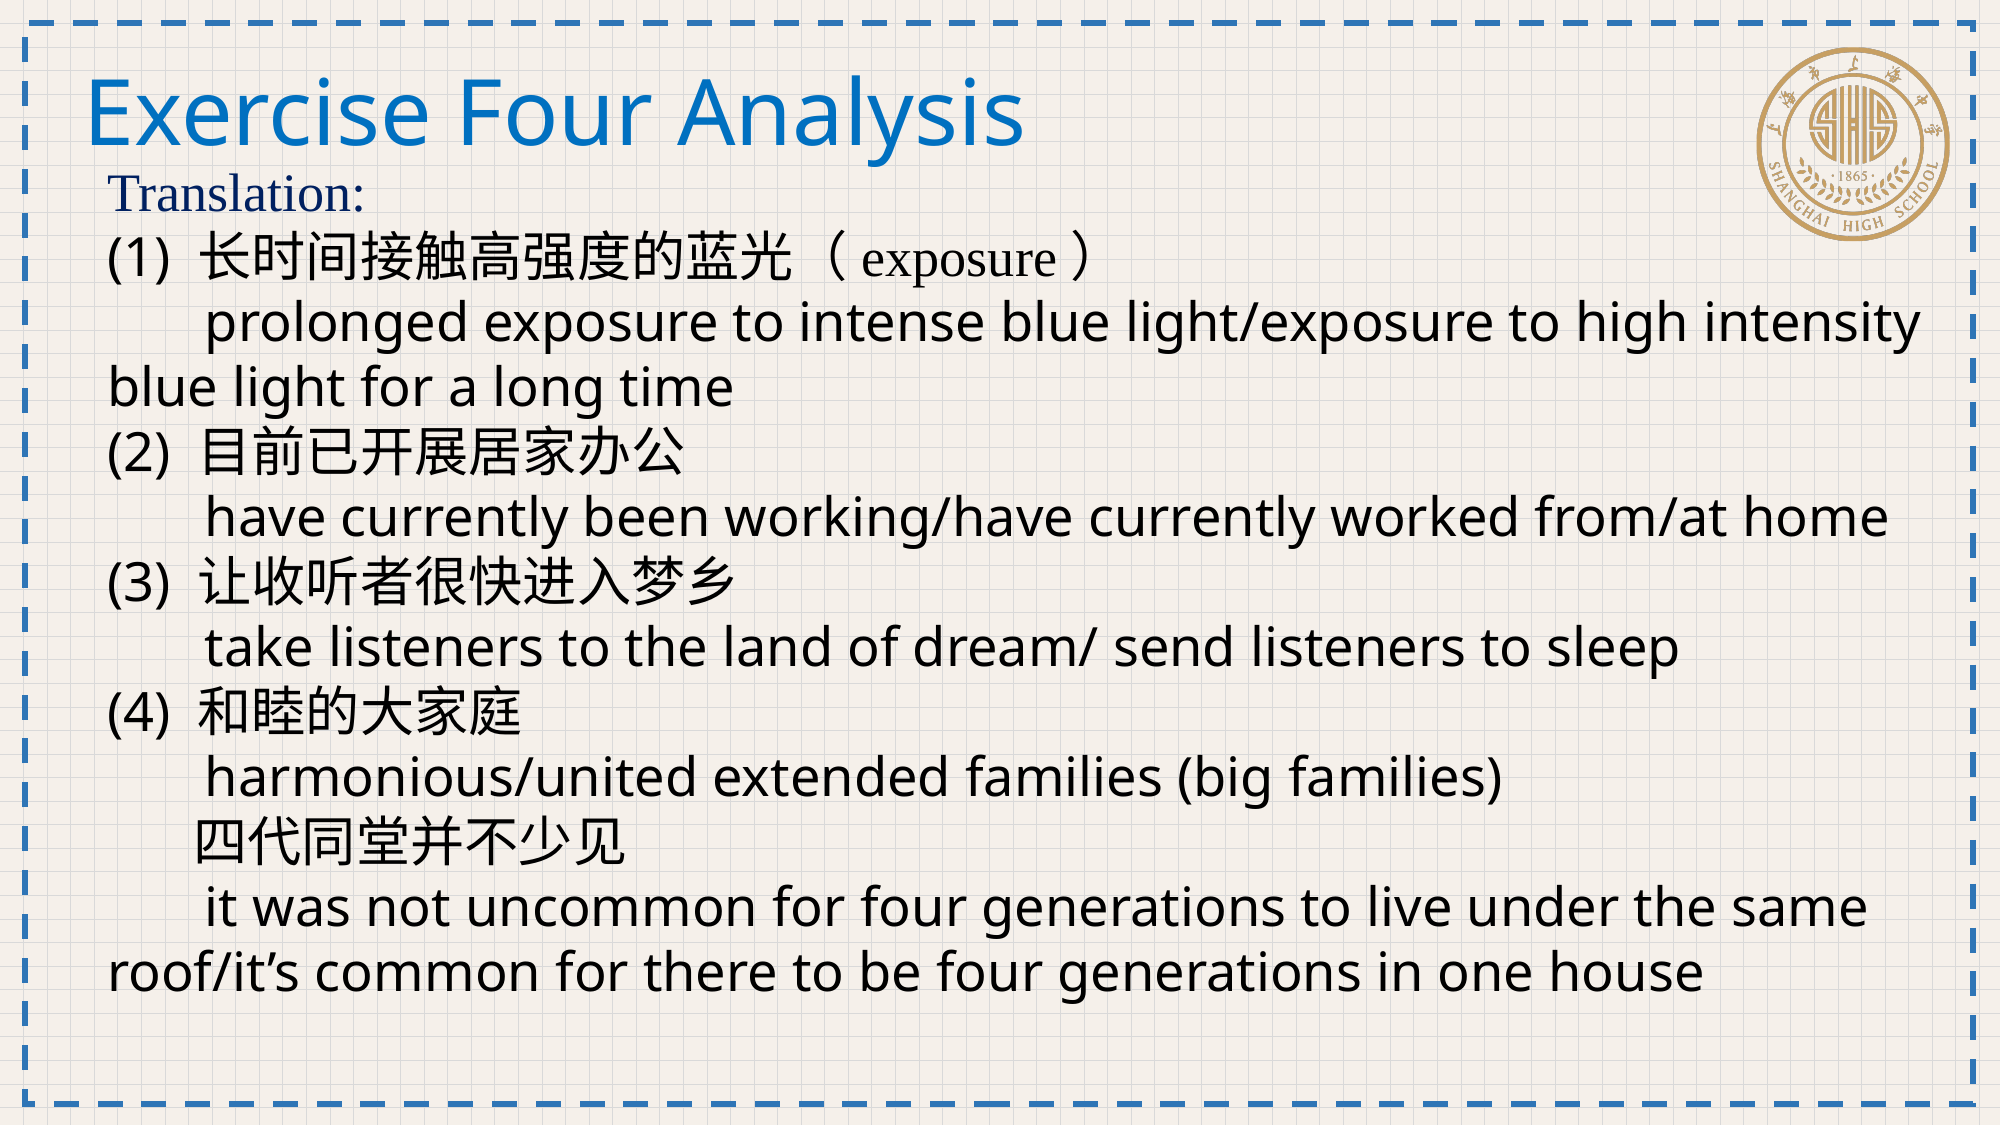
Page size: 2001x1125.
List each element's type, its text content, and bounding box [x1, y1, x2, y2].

text_box Translation: (1) 长时间接触高强度的蓝光（exposure） prolonged exposure to intense blue light/exposure to high intensity blue light for a long time (2) 目前已开展居家办公 have currently been working/have currently worked from/at home (3) 让收听者很快进入梦乡 take listeners to the land of dream/ send listeners to sleep (4) 和睦的大家庭 harmonious/united extended families (big families) 四代同堂并不少见 it was not uncommon for four generations to live under the same roof/it’s common for there to be four generations in one house [92, 149, 1960, 1080]
text_box Exercise Four Analysis [68, 46, 1959, 172]
picture [1750, 42, 1958, 46]
